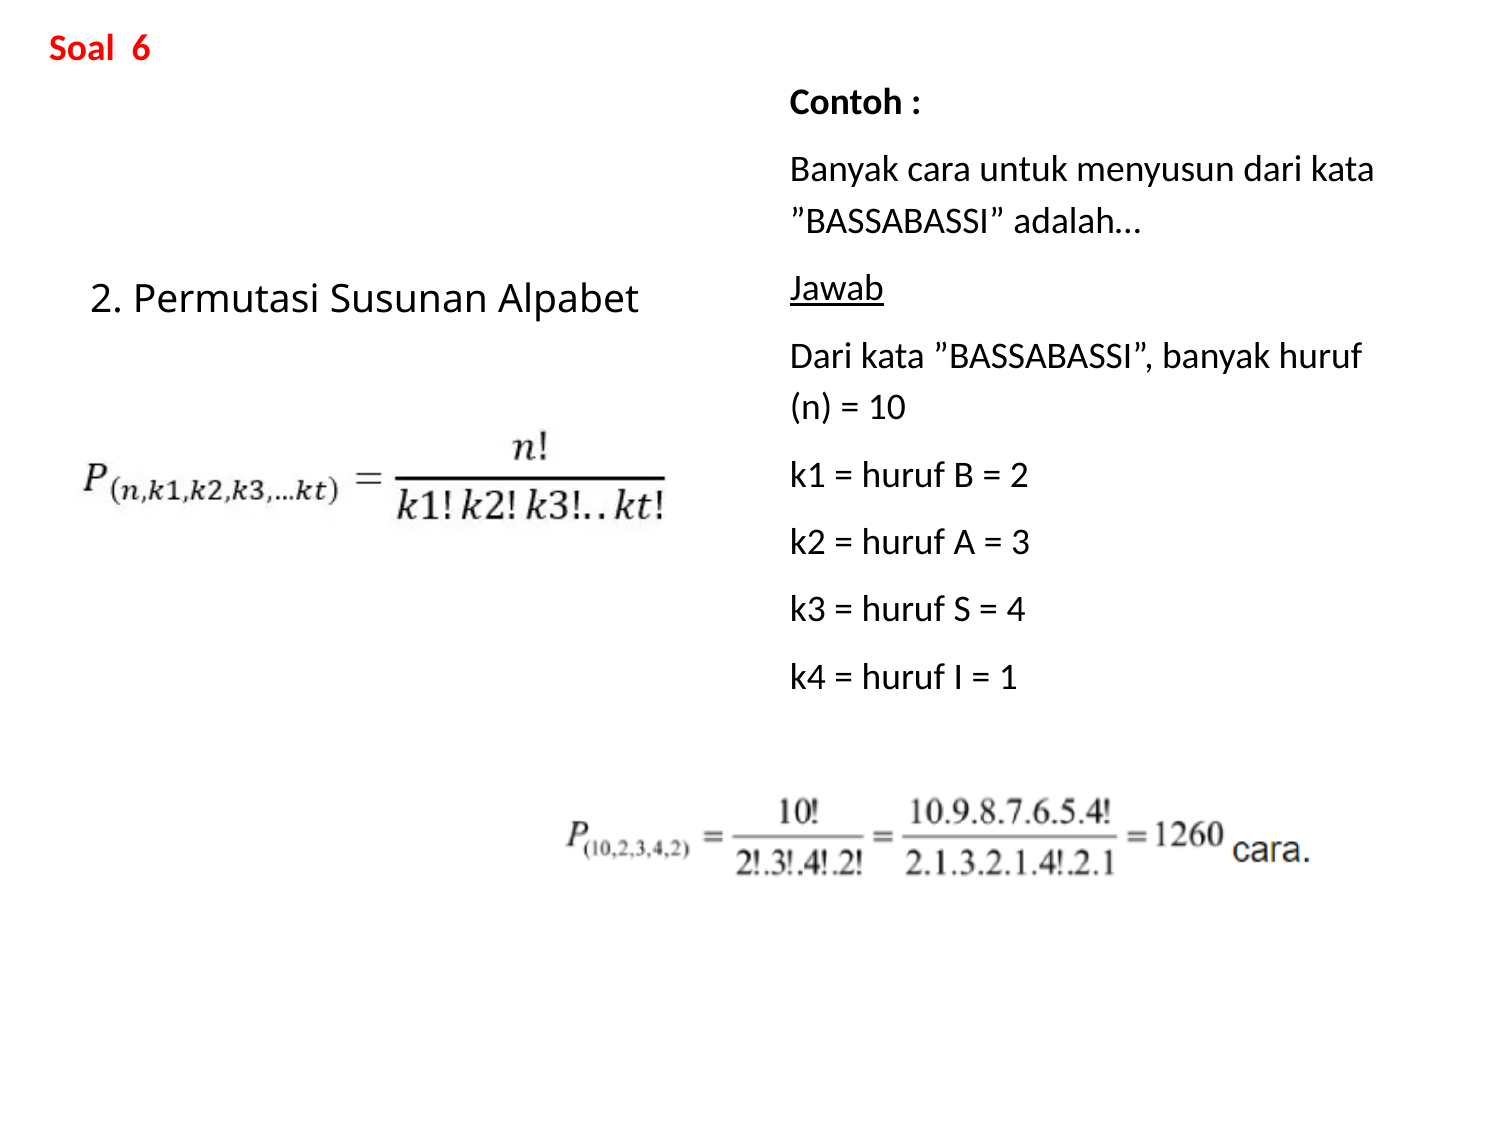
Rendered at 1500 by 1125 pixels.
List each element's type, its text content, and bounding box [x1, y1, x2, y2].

title 2. Permutasi Susunan Alpabet [75, 270, 701, 353]
picture [558, 778, 1327, 897]
list Contoh : Banyak cara untuk menyusun dari kata ”BASSABASSI” adalah… Jawab Dari kata ”BASSABASSI”, banyak huruf (n) = 10 k1 = huruf B = 2 k2 = huruf A = 3 k3 = huruf S = 4 k4 = huruf I = 1 [774, 62, 1414, 711]
text_box Soal 6 [34, 15, 300, 76]
picture [74, 399, 677, 534]
